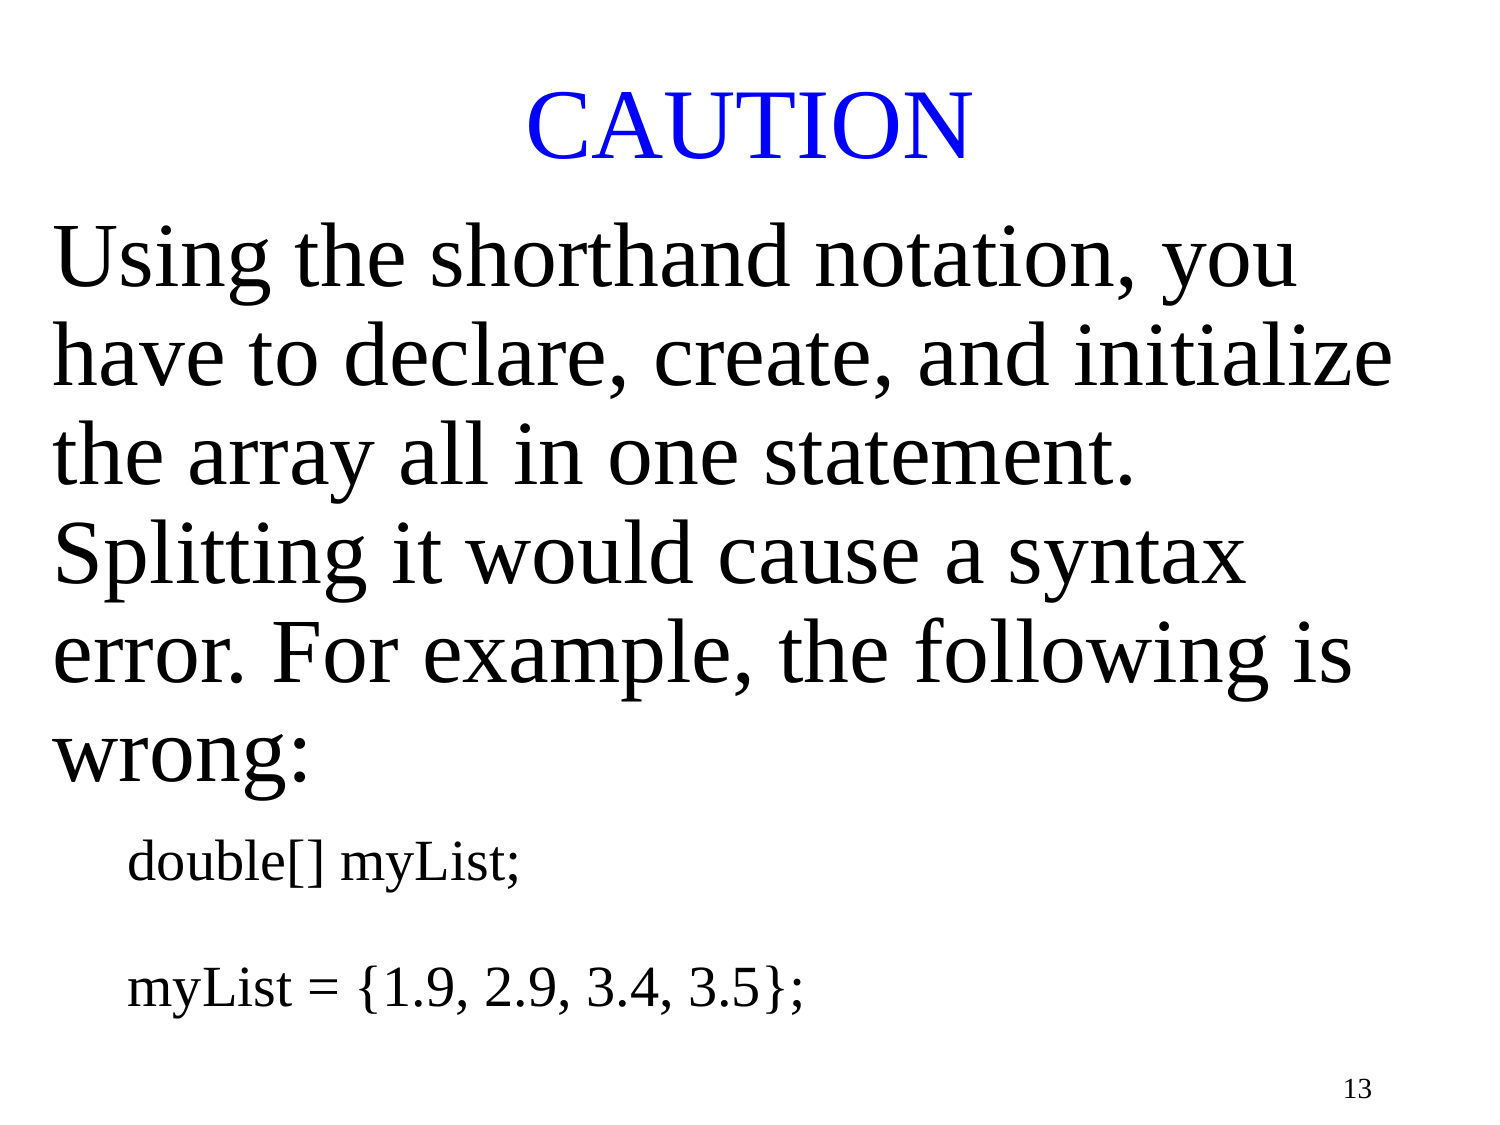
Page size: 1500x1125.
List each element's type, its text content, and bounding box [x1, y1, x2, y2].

title CAUTION [112, 37, 1388, 200]
slide_number 13 [1074, 1063, 1388, 1125]
list Using the shorthand notation, you have to declare, create, and initialize the array all in one statement. Splitting it would cause a syntax error. For example, the following is wrong: double[] myList; myList = {1.9, 2.9, 3.4, 3.5}; [37, 200, 1463, 1063]
